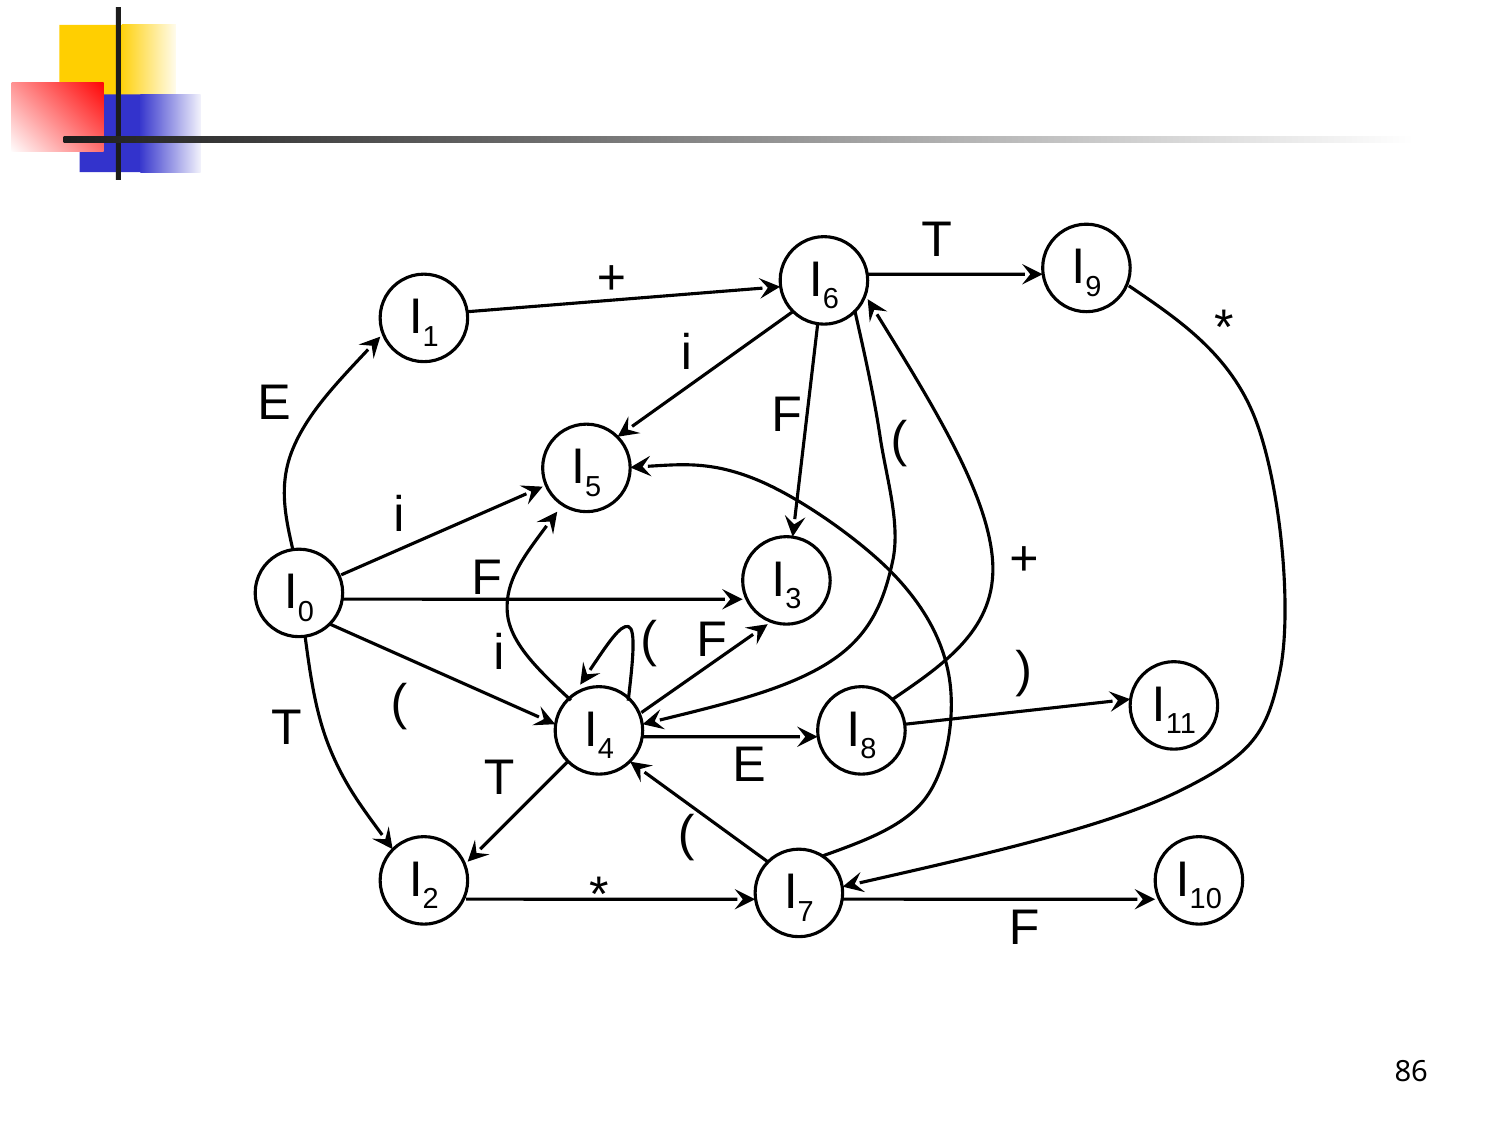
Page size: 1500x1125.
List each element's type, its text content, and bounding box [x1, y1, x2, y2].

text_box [229, 198, 1293, 962]
slide_number 86 [1130, 1023, 1444, 1100]
